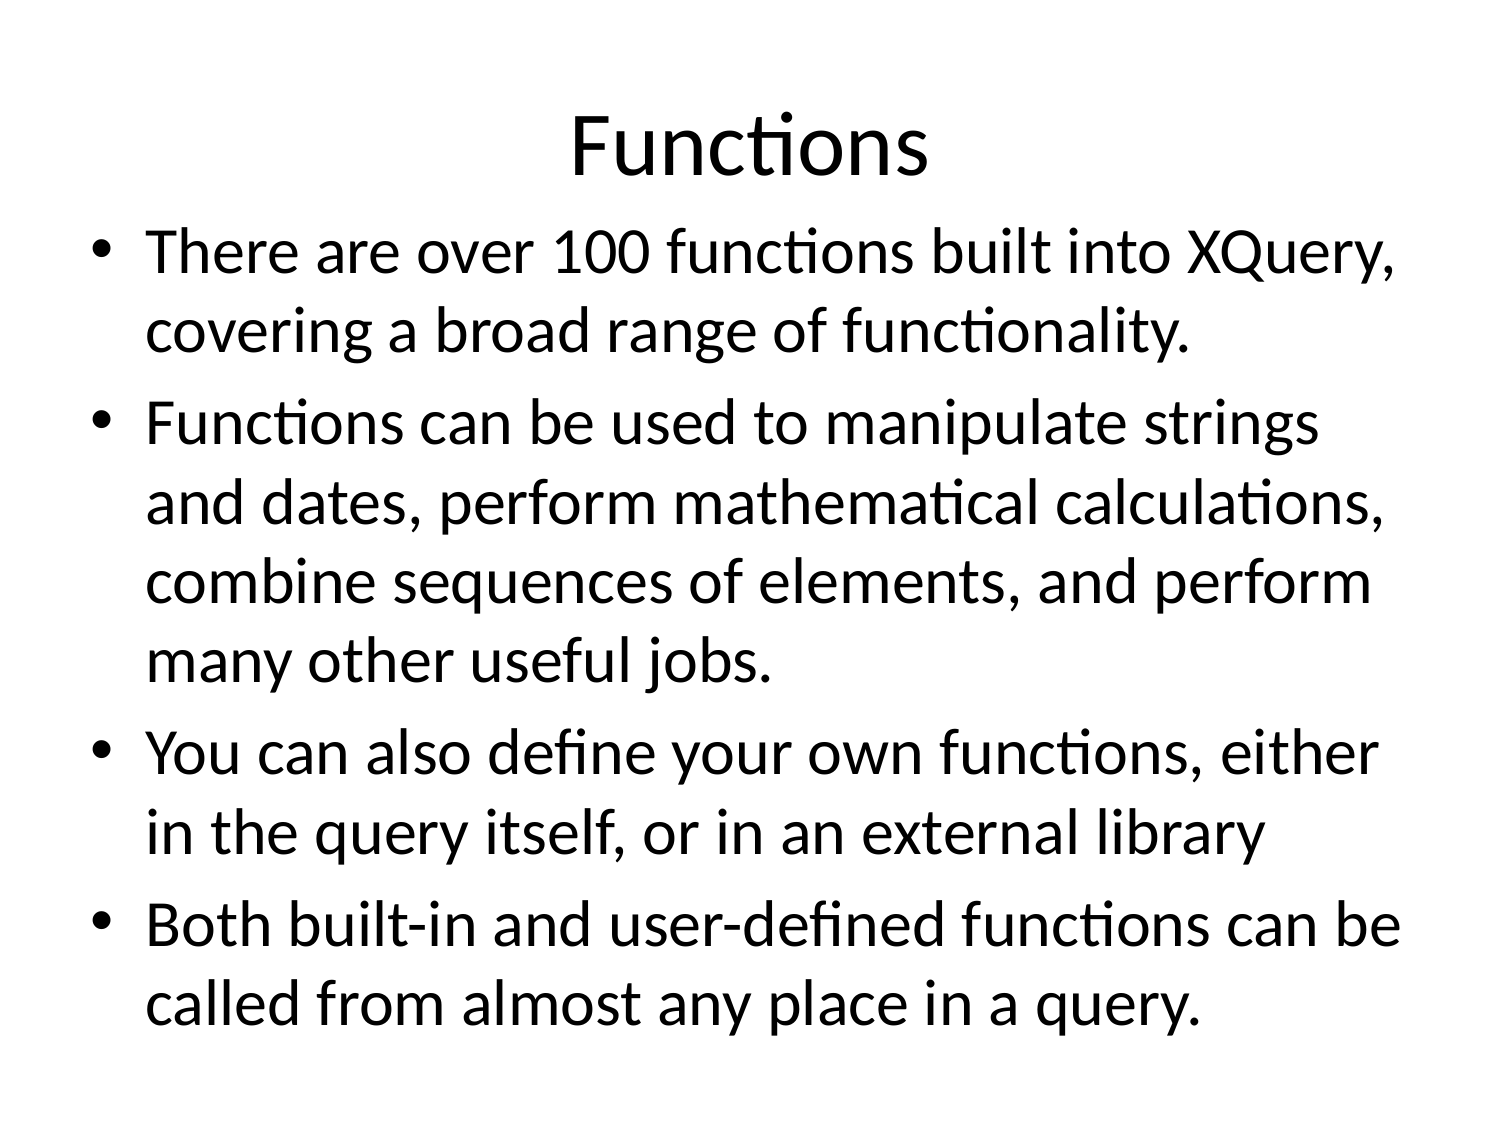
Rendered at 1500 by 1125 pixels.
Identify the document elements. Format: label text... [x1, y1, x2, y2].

list There are over 100 functions built into XQuery, covering a broad range of functionality. Functions can be used to manipulate strings and dates, perform mathematical calculations, combine sequences of elements, and perform many other useful jobs. You can also define your own functions, either in the query itself, or in an external library Both built-in and user-defined functions can be called from almost any place in a query. [75, 200, 1425, 1075]
title Functions [75, 45, 1425, 200]
